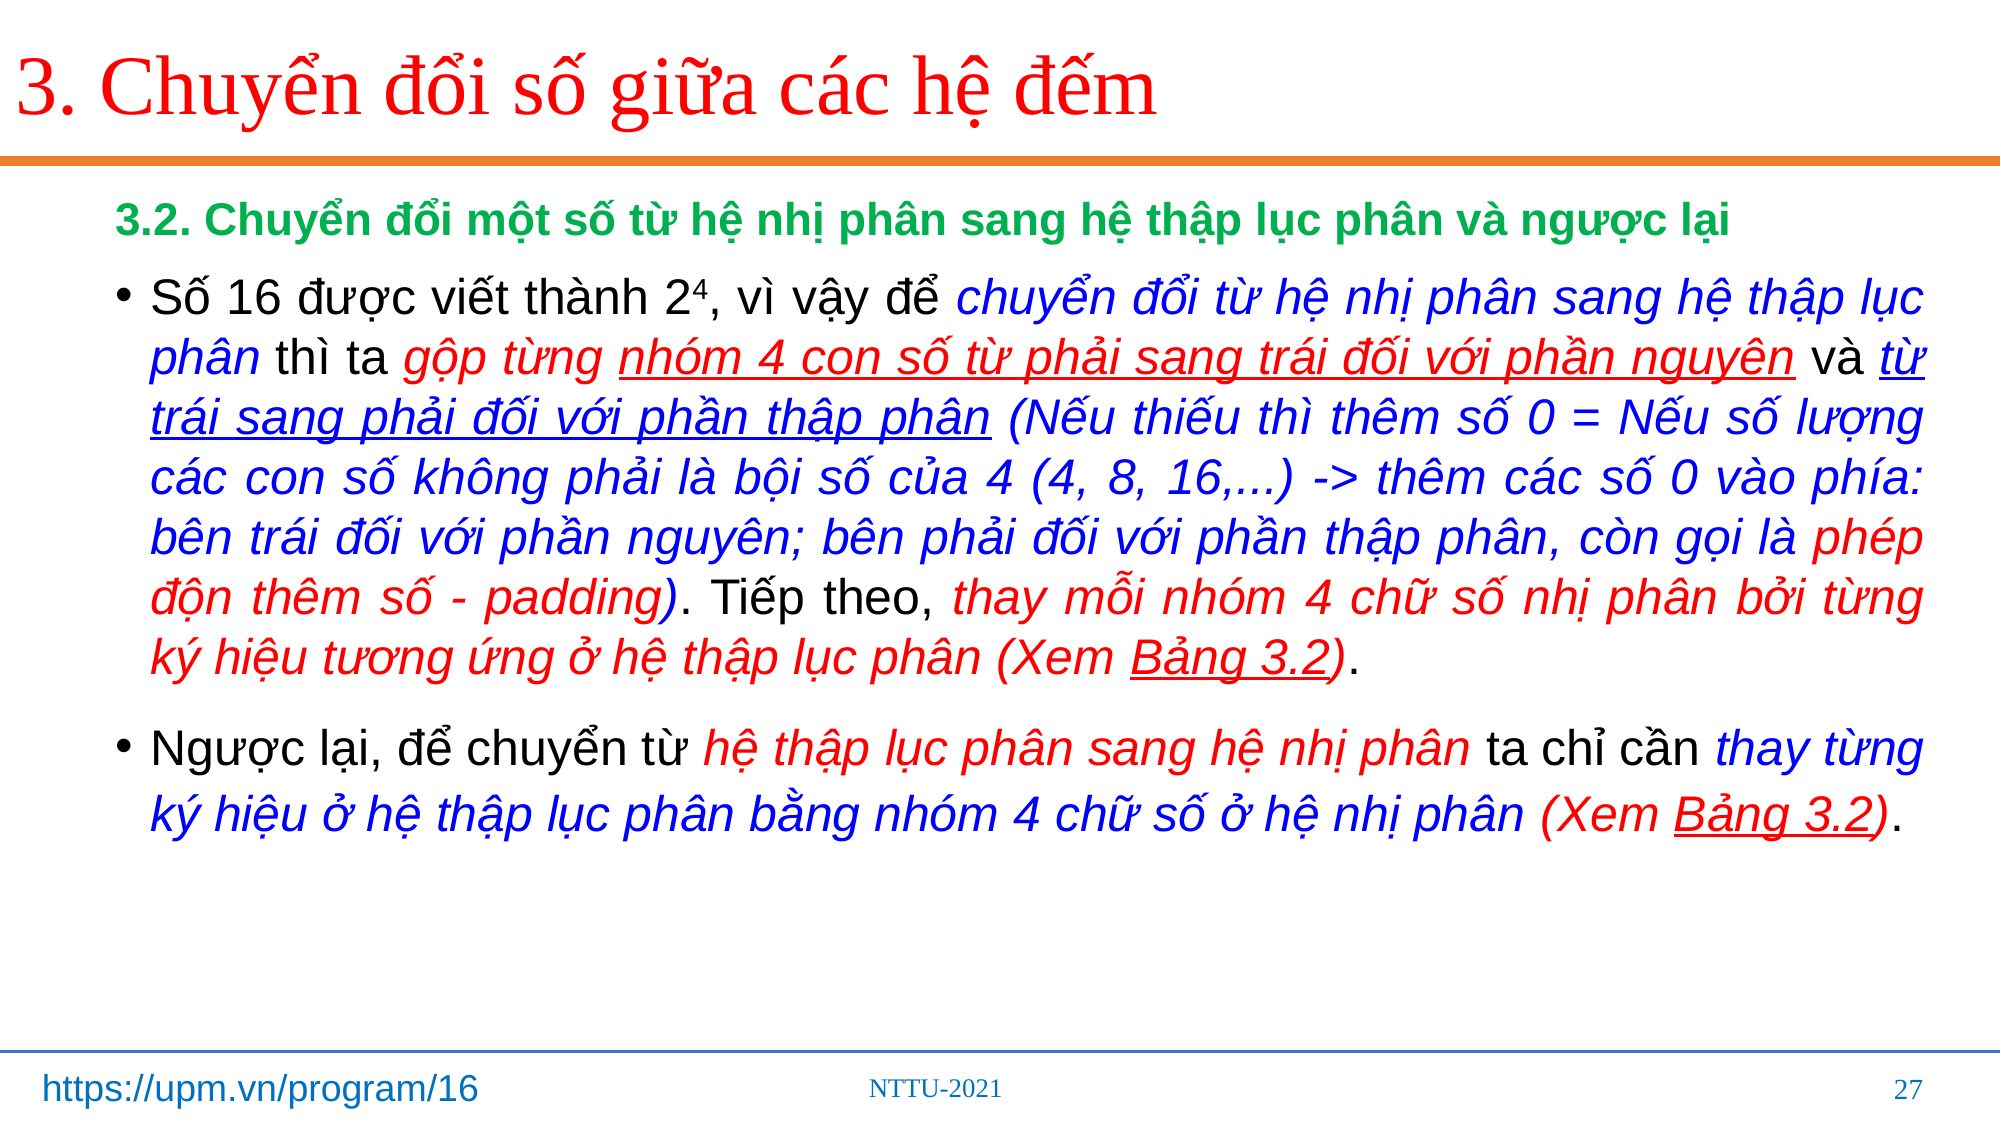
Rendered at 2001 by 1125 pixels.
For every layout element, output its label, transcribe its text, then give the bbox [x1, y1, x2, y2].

list 3.2. Chuyển đổi một số từ hệ nhị phân sang hệ thập lục phân và ngược lại Số 16 được viết thành 24, vì vậy để chuyển đổi từ hệ nhị phân sang hệ thập lục phân thì ta gộp từng nhóm 4 con số từ phải sang trái đối với phần nguyên và từ trái sang phải đối với phần thập phân (Nếu thiếu thì thêm số 0 = Nếu số lượng các con số không phải là bội số của 4 (4, 8, 16,...) -> thêm các số 0 vào phía: bên trái đối với phần nguyên; bên phải đối với phần thập phân, còn gọi là phép độn thêm số - padding). Tiếp theo, thay mỗi nhóm 4 chữ số nhị phân bởi từng ký hiệu tương ứng ở hệ thập lục phân (Xem Bảng 3.2). Ngược lại, để chuyển từ hệ thập lục phân sang hệ nhị phân ta chỉ cần thay từng ký hiệu ở hệ thập lục phân bằng nhóm 4 chữ số ở hệ nhị phân (Xem Bảng 3.2). [100, 182, 1940, 999]
slide_number 27 [1488, 1057, 1939, 1118]
text_box 27 [1895, 1063, 2000, 1123]
title 3. Chuyển đổi số giữa các hệ đếm [0, 4, 2000, 171]
